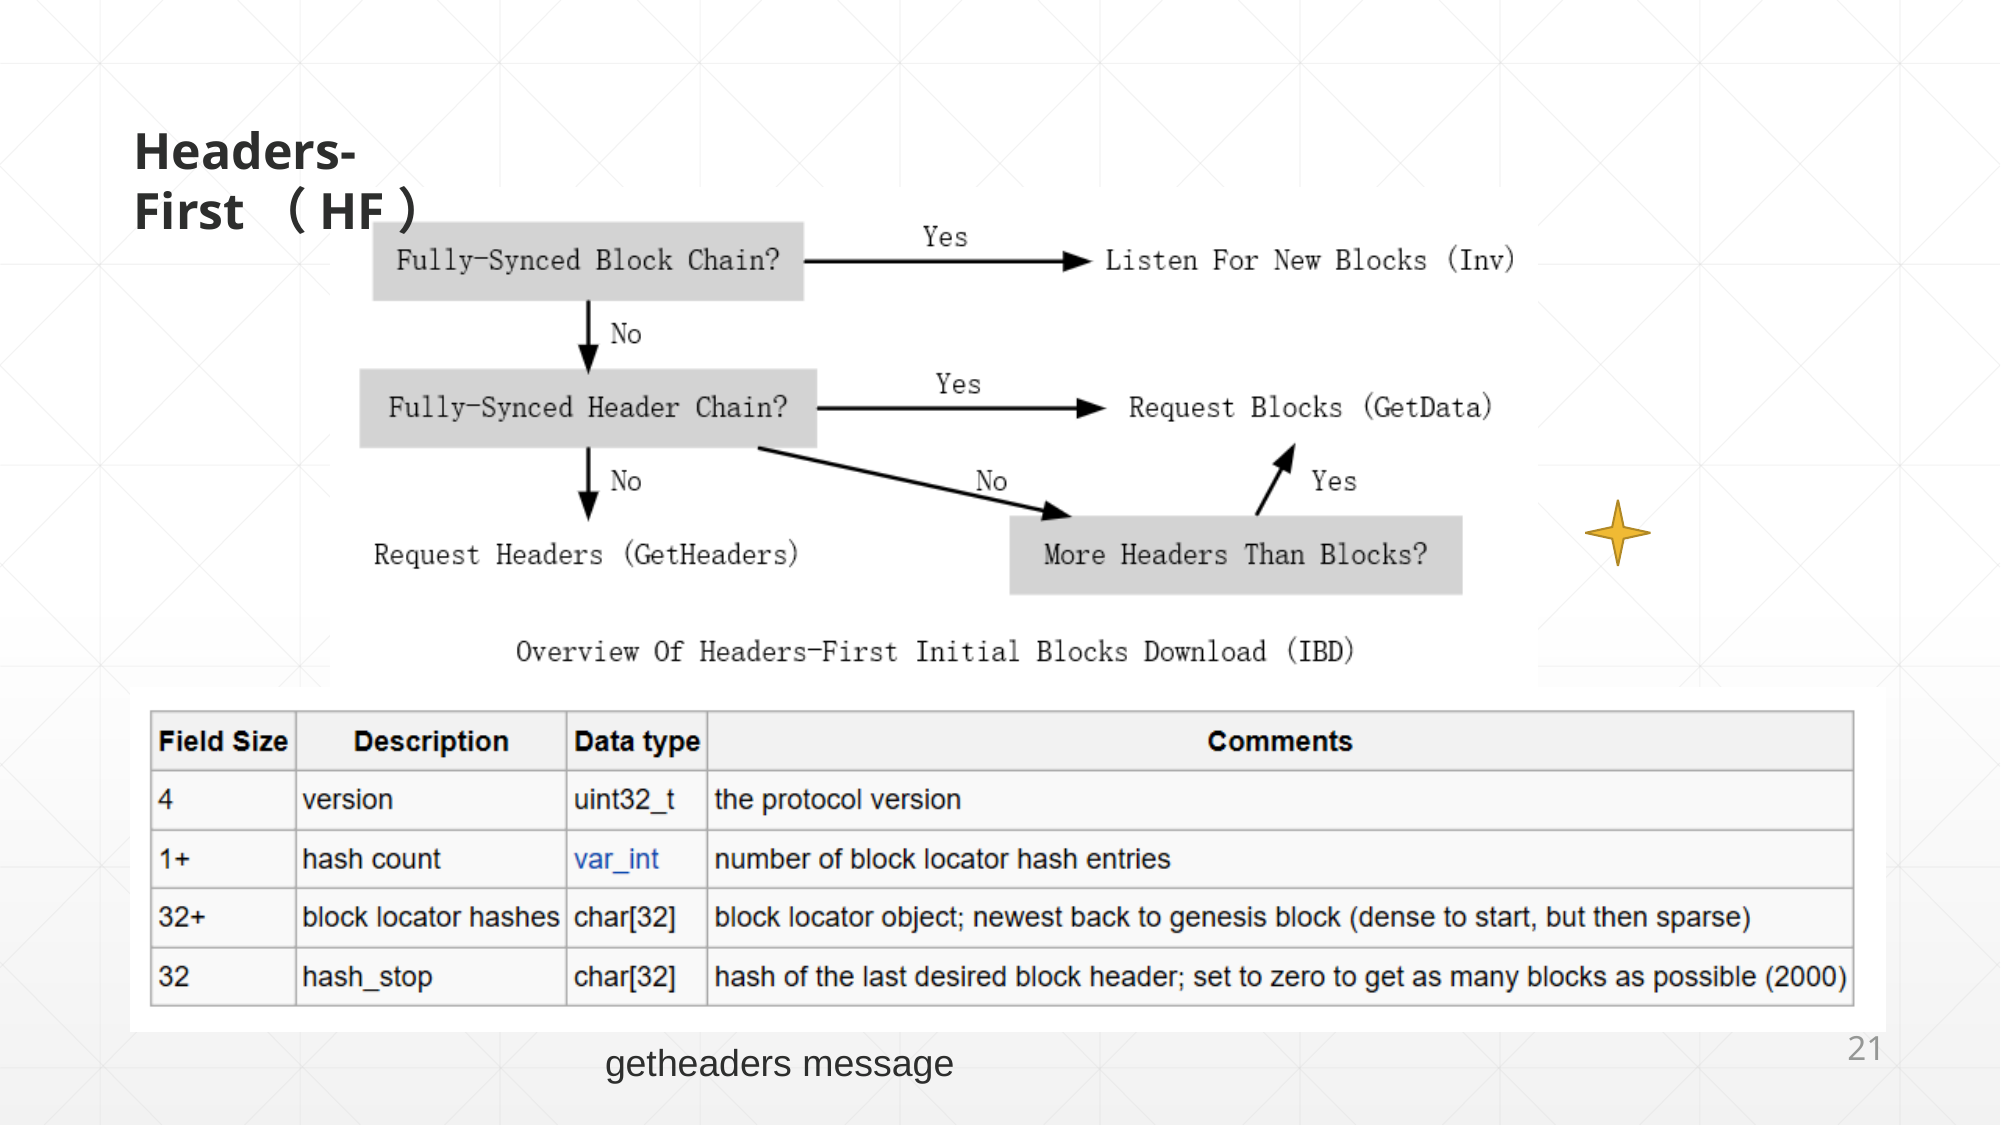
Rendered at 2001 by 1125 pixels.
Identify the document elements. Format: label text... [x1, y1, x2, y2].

text_box [1585, 499, 1651, 567]
text_box Headers-First（HF） [118, 111, 653, 247]
text_box getheaders message [590, 1032, 989, 1092]
picture [130, 187, 1886, 1032]
slide_number 21 [1749, 1031, 1901, 1069]
